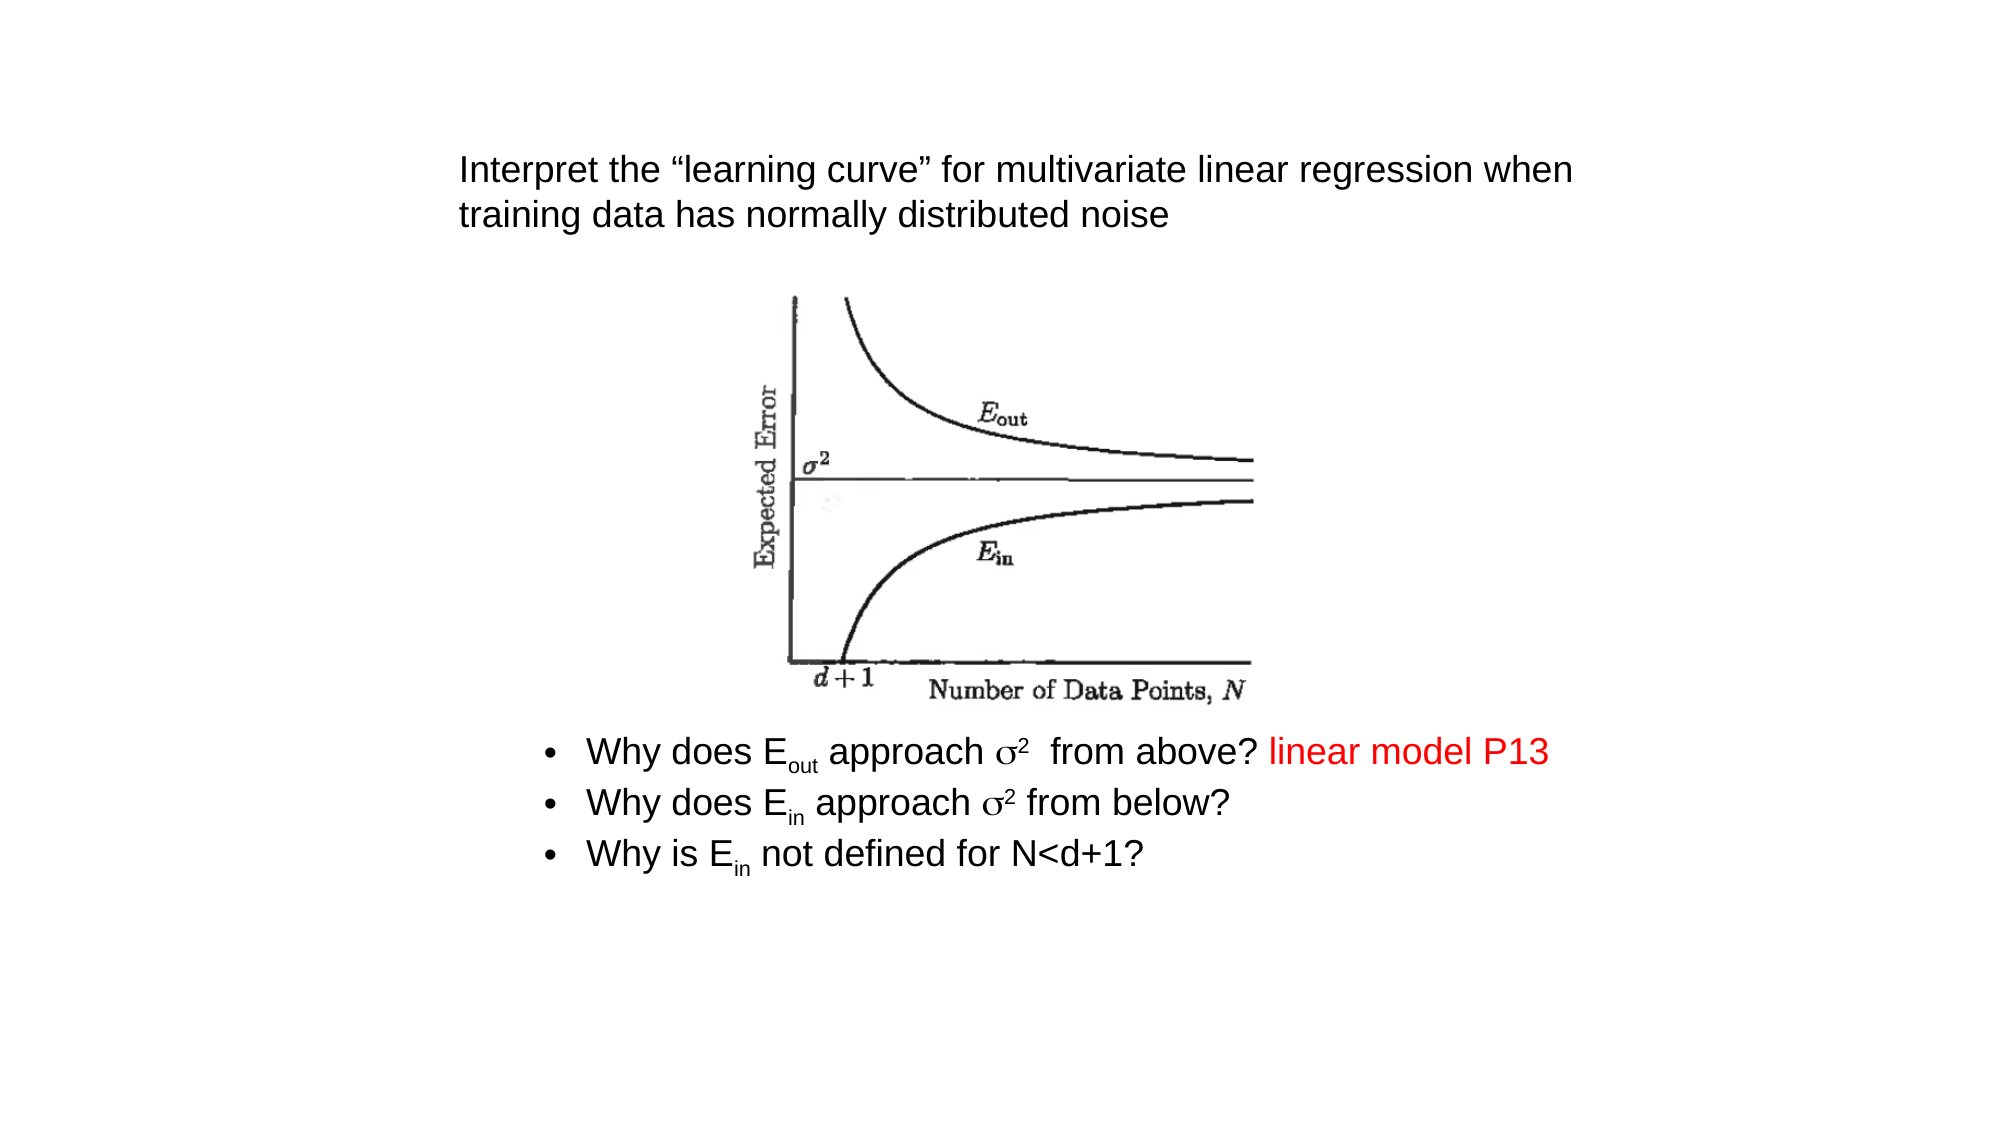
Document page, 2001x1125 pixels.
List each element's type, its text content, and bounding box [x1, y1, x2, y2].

text_box Interpret the “learning curve” for multivariate linear regression when training data has normally distributed noise [444, 137, 1600, 243]
picture [739, 288, 1268, 720]
text_box Why does Eout approach s2 from above? linear model P13 Why does Ein approach s2 from below? Why is Ein not defined for N<d+1? [529, 719, 1565, 888]
